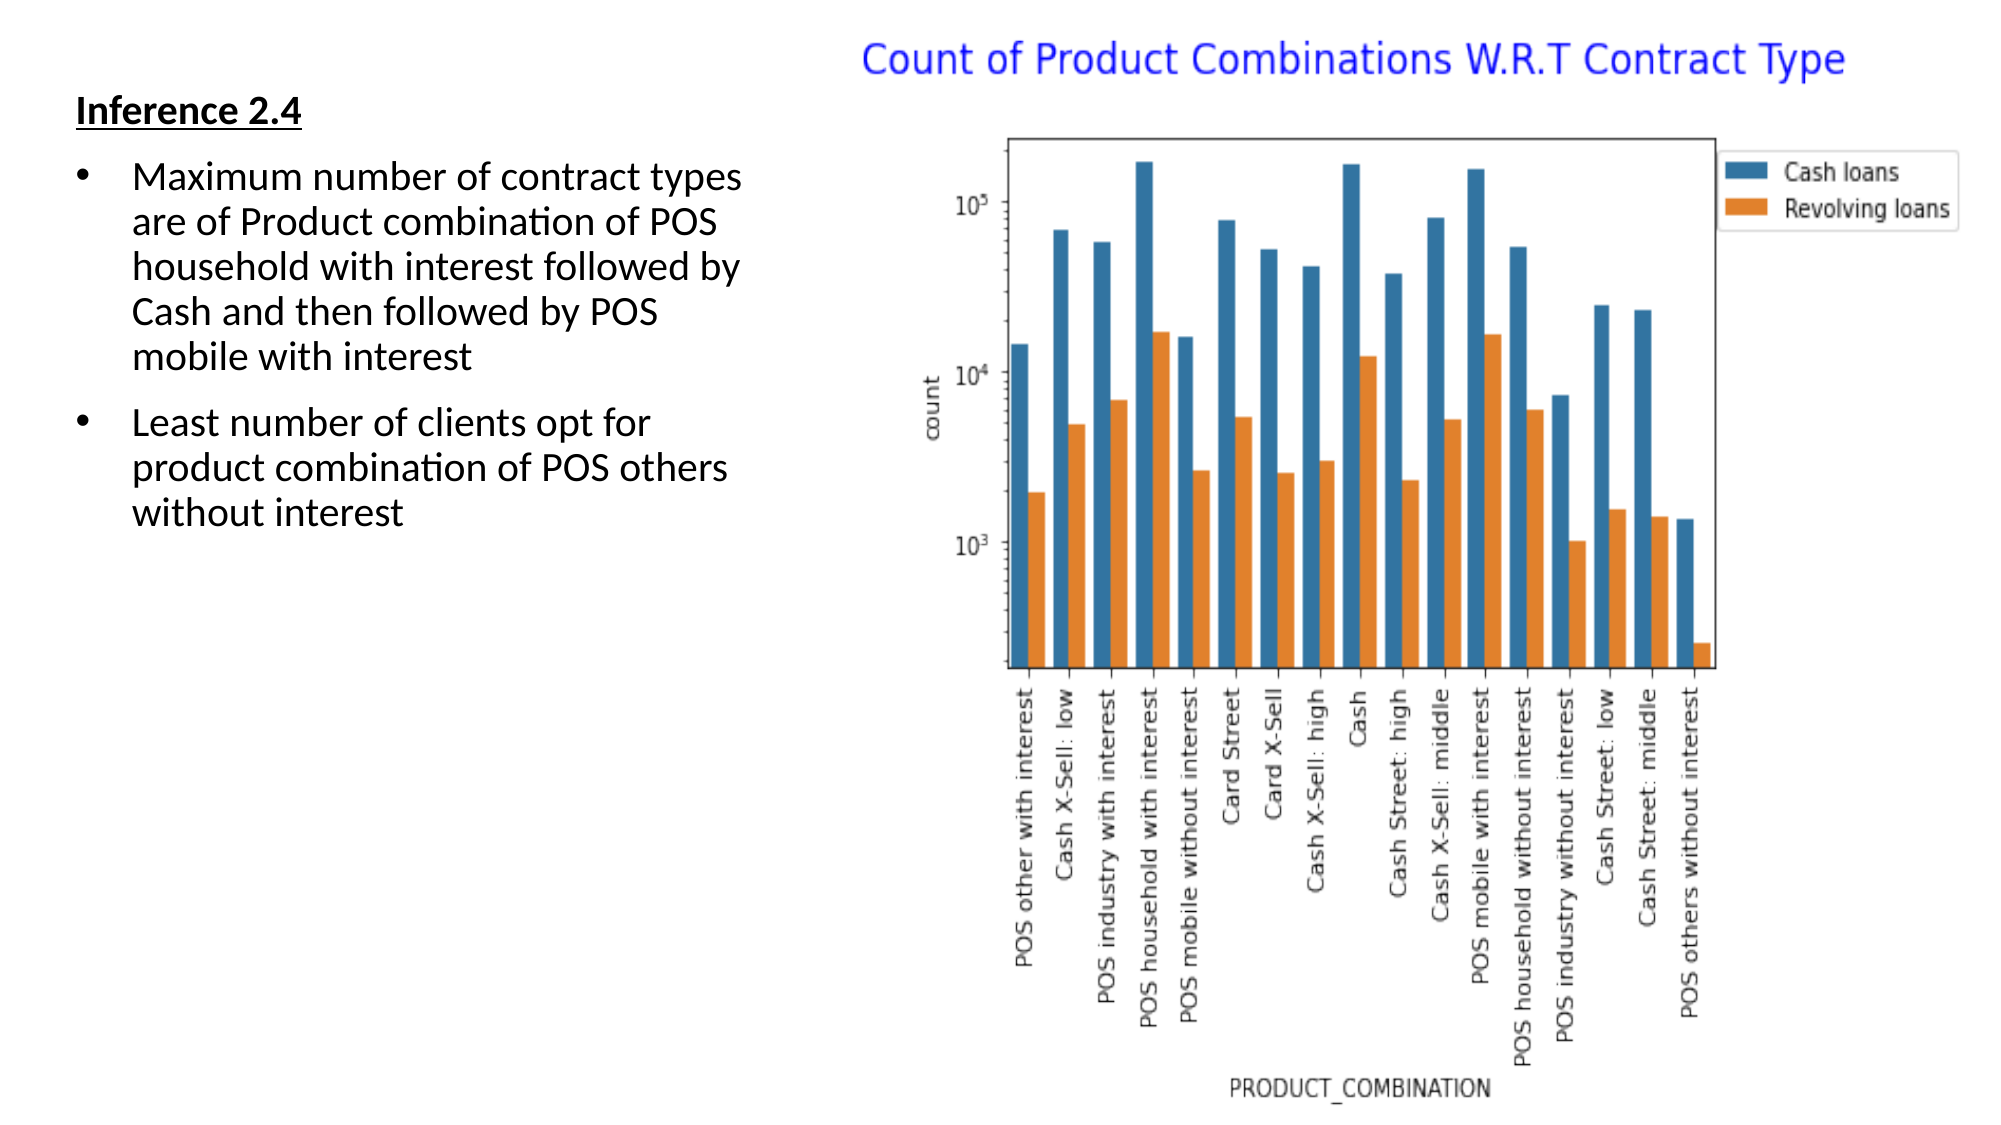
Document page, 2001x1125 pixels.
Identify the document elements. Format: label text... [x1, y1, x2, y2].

picture [847, 24, 1973, 1120]
list Inference 2.4 Maximum number of contract types are of Product combination of POS household with interest followed by Cash and then followed by POS mobile with interest Least number of clients opt for product combination of POS others without interest [60, 81, 783, 1046]
